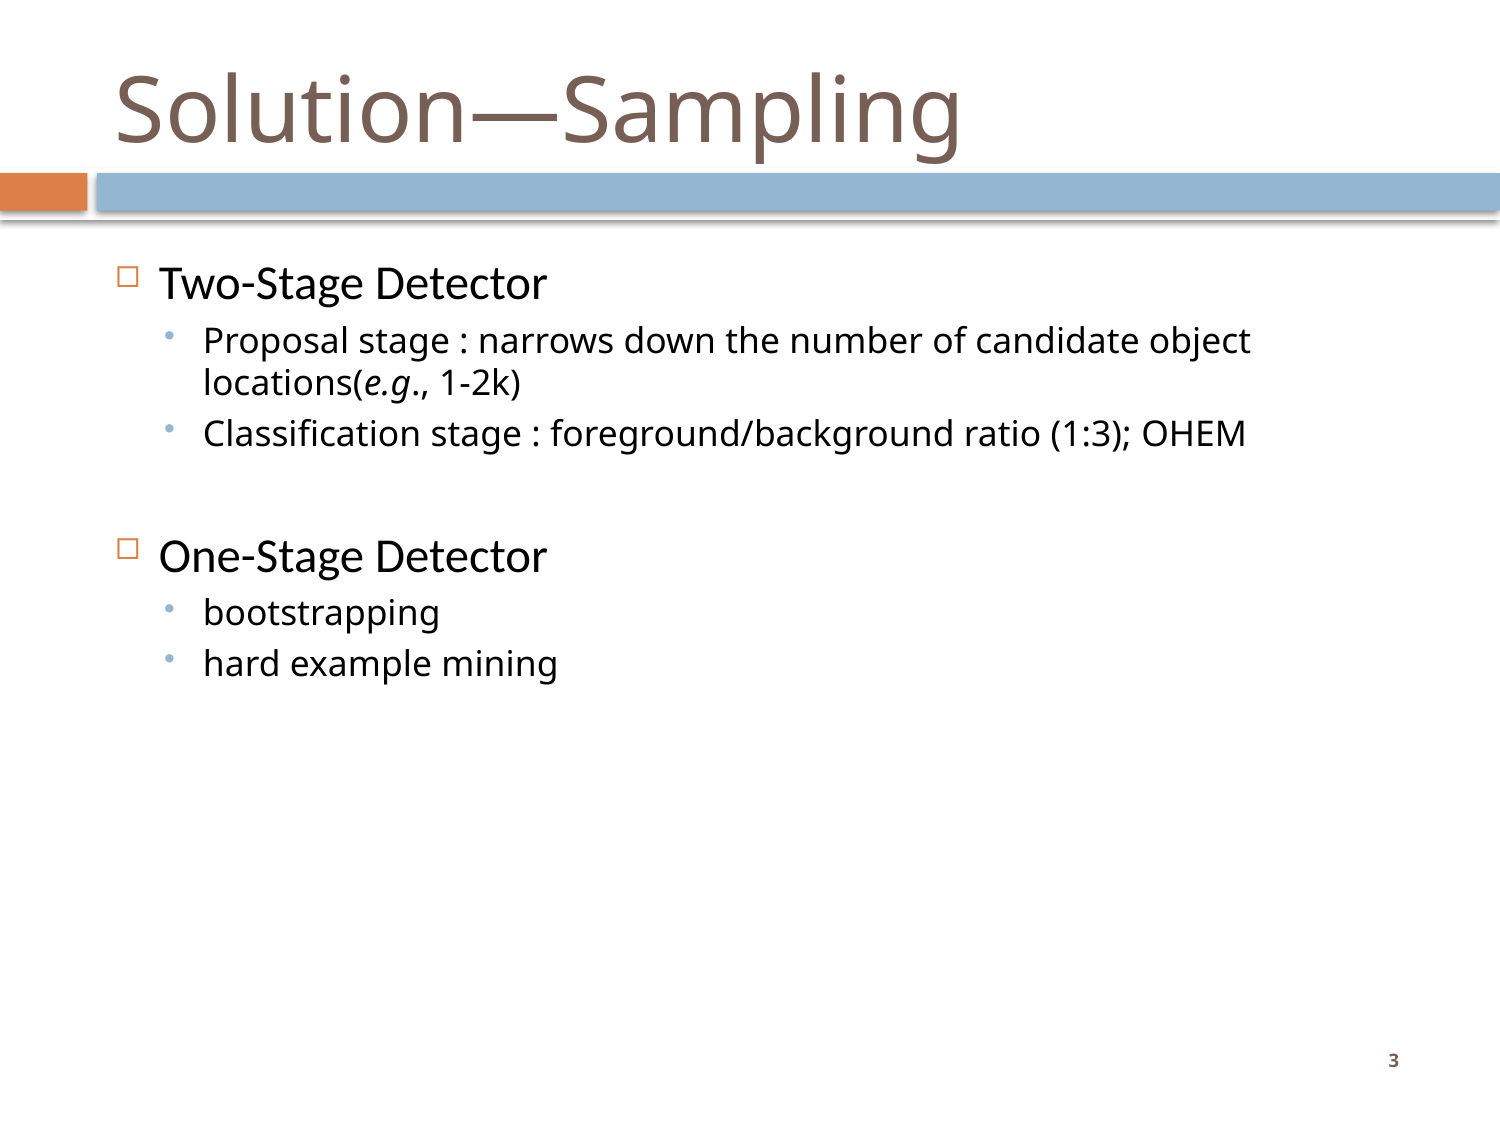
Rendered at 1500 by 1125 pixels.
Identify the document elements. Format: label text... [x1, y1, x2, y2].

slide_number 3 [1350, 1042, 1438, 1083]
list Two-Stage Detector Proposal stage : narrows down the number of candidate object locations(e.g., 1-2k) Classification stage : foreground/background ratio (1:3); OHEM One-Stage Detector bootstrapping hard example mining [100, 243, 1438, 1000]
title Solution—Sampling [99, 38, 1438, 173]
